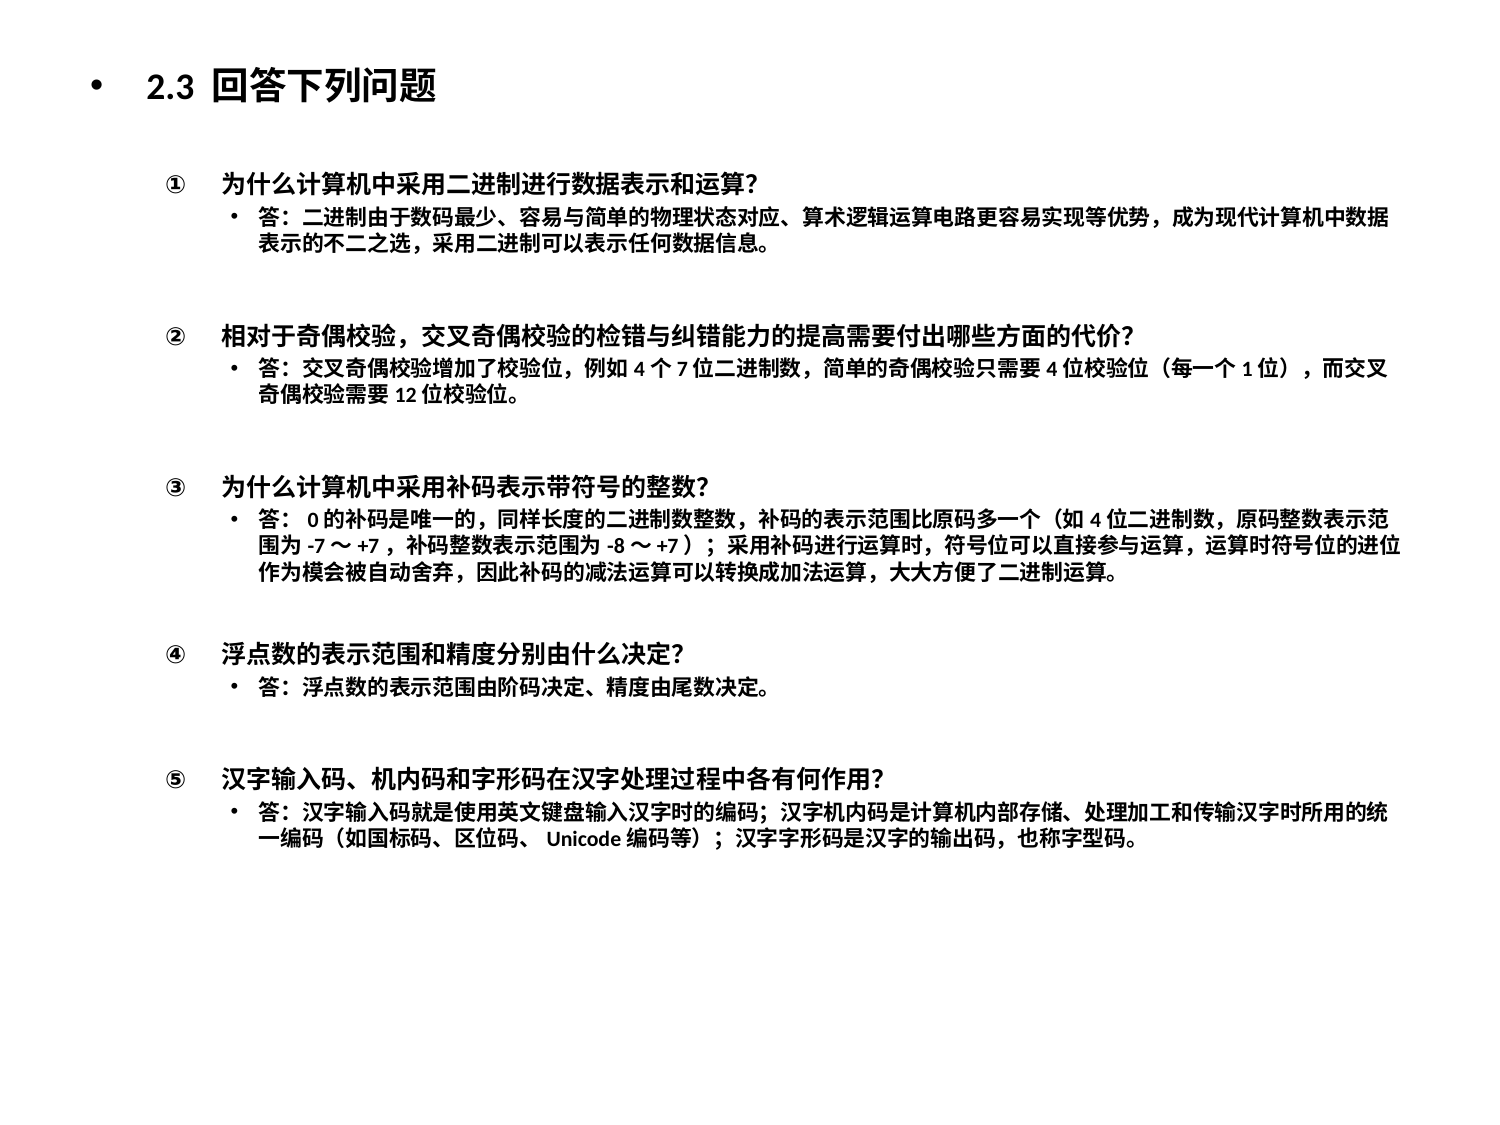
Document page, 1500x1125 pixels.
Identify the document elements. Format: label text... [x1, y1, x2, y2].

list 2.3 回答下列问题 为什么计算机中采用二进制进行数据表示和运算？ 答：二进制由于数码最少、容易与简单的物理状态对应、算术逻辑运算电路更容易实现等优势，成为现代计算机中数据表示的不二之选，采用二进制可以表示任何数据信息。 相对于奇偶校验，交叉奇偶校验的检错与纠错能力的提高需要付出哪些方面的代价？ 答：交叉奇偶校验增加了校验位，例如4个7位二进制数，简单的奇偶校验只需要4位校验位（每一个1位），而交叉奇偶校验需要12位校验位。 为什么计算机中采用补码表示带符号的整数？ 答：0的补码是唯一的，同样长度的二进制数整数，补码的表示范围比原码多一个（如4位二进制数，原码整数表示范围为-7～+7，补码整数表示范围为-8～+7）；采用补码进行运算时，符号位可以直接参与运算，运算时符号位的进位作为模会被自动舍弃，因此补码的减法运算可以转换成加法运算，大大方便了二进制运算。 浮点数的表示范围和精度分别由什么决定？ 答：浮点数的表示范围由阶码决定、精度由尾数决定。 汉字输入码、机内码和字形码在汉字处理过程中各有何作用？ 答：汉字输入码就是使用英文键盘输入汉字时的编码；汉字机内码是计算机内部存储、处理加工和传输汉字时所用的统一编码（如国标码、区位码、Unicode编码等）；汉字字形码是汉字的输出码，也称字型码。 [75, 54, 1425, 797]
